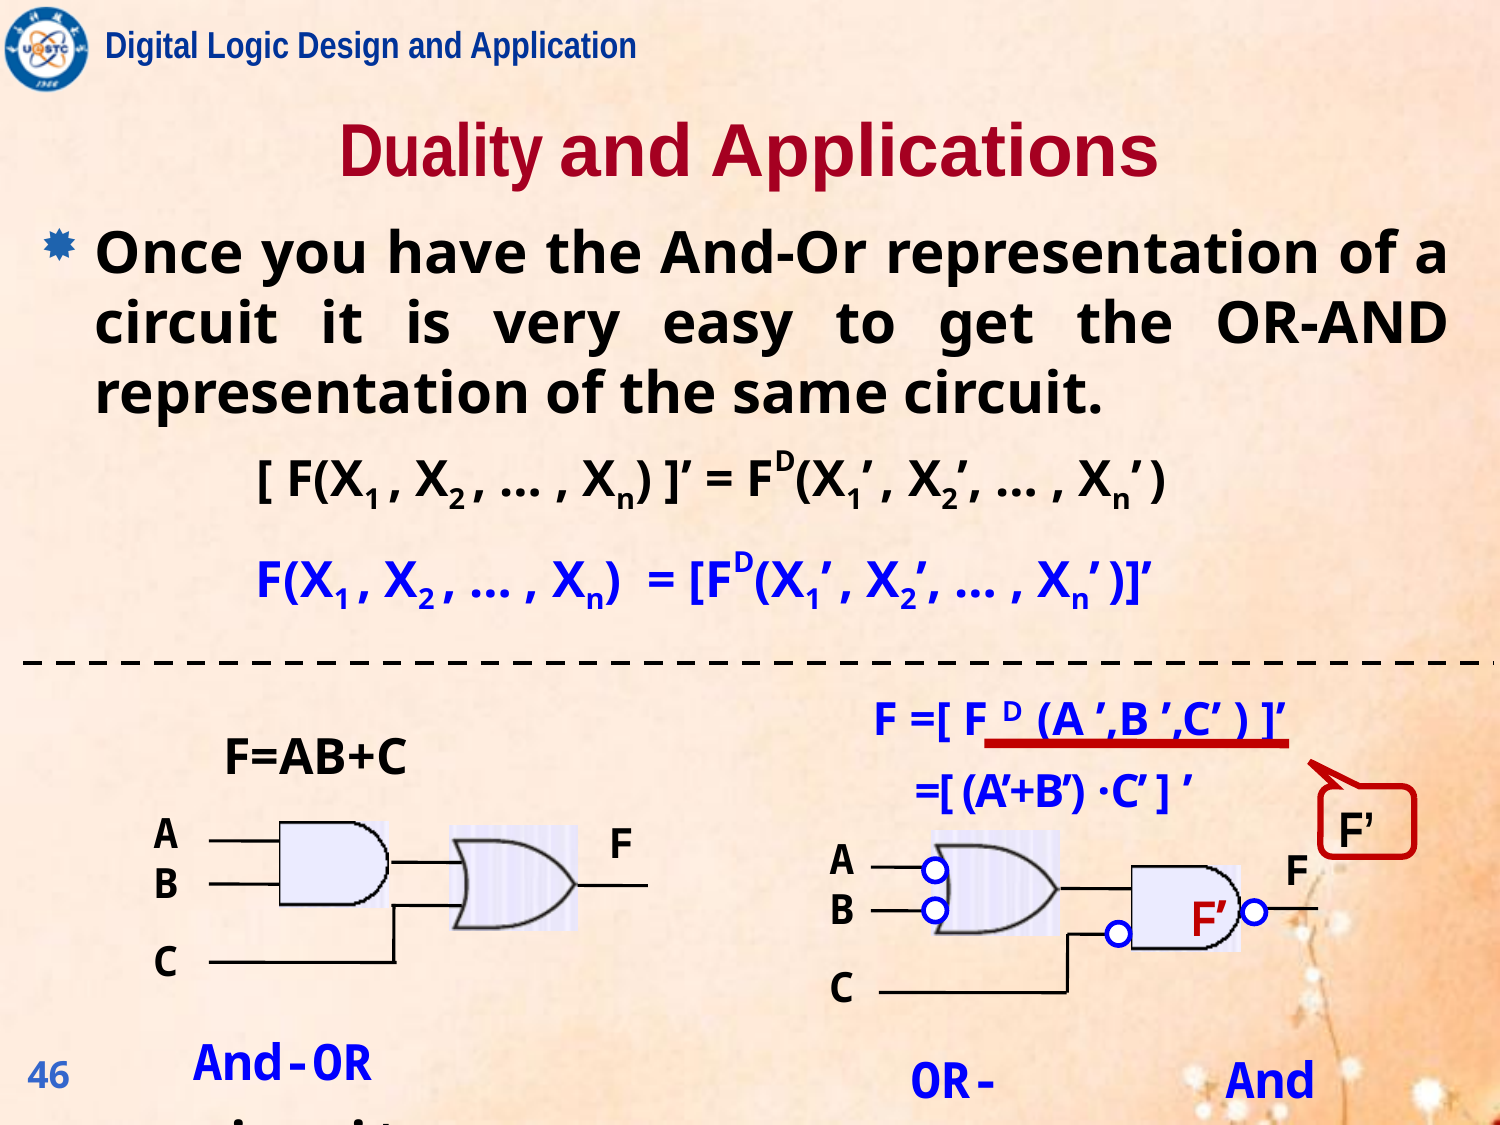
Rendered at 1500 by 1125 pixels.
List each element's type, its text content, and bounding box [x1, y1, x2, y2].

picture [0, 0, 1500, 89]
text_box F=AB+C [208, 699, 725, 792]
text_box F =[ FＤ(A ’,B ’,C’ ) ]’ =[ (A’+B’) ·C’ ] ’ [858, 672, 1433, 824]
slide_number 46 [12, 1034, 177, 1110]
list Once you have the And-Or representation of a circuit it is very easy to get the OR-AND representation of the same circuit. [23, 207, 1466, 458]
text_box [984, 743, 1415, 857]
text_box And-OR circuit [177, 1005, 577, 1125]
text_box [923, 858, 1131, 946]
title Duality and Applications [0, 89, 1500, 199]
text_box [814, 825, 1341, 1020]
picture [0, 199, 1500, 1125]
text_box OR- And circuit [896, 1027, 1330, 1125]
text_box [138, 798, 665, 993]
text_box F(X1 , X2 , … , Xn) = [FD(X1’ , X2’, … , Xn’ )]’ [241, 536, 1168, 623]
text_box [ F(X1 , X2 , … , Xn) ]’ = FD(X1’ , X2’, … , Xn’ ) [242, 435, 1182, 523]
